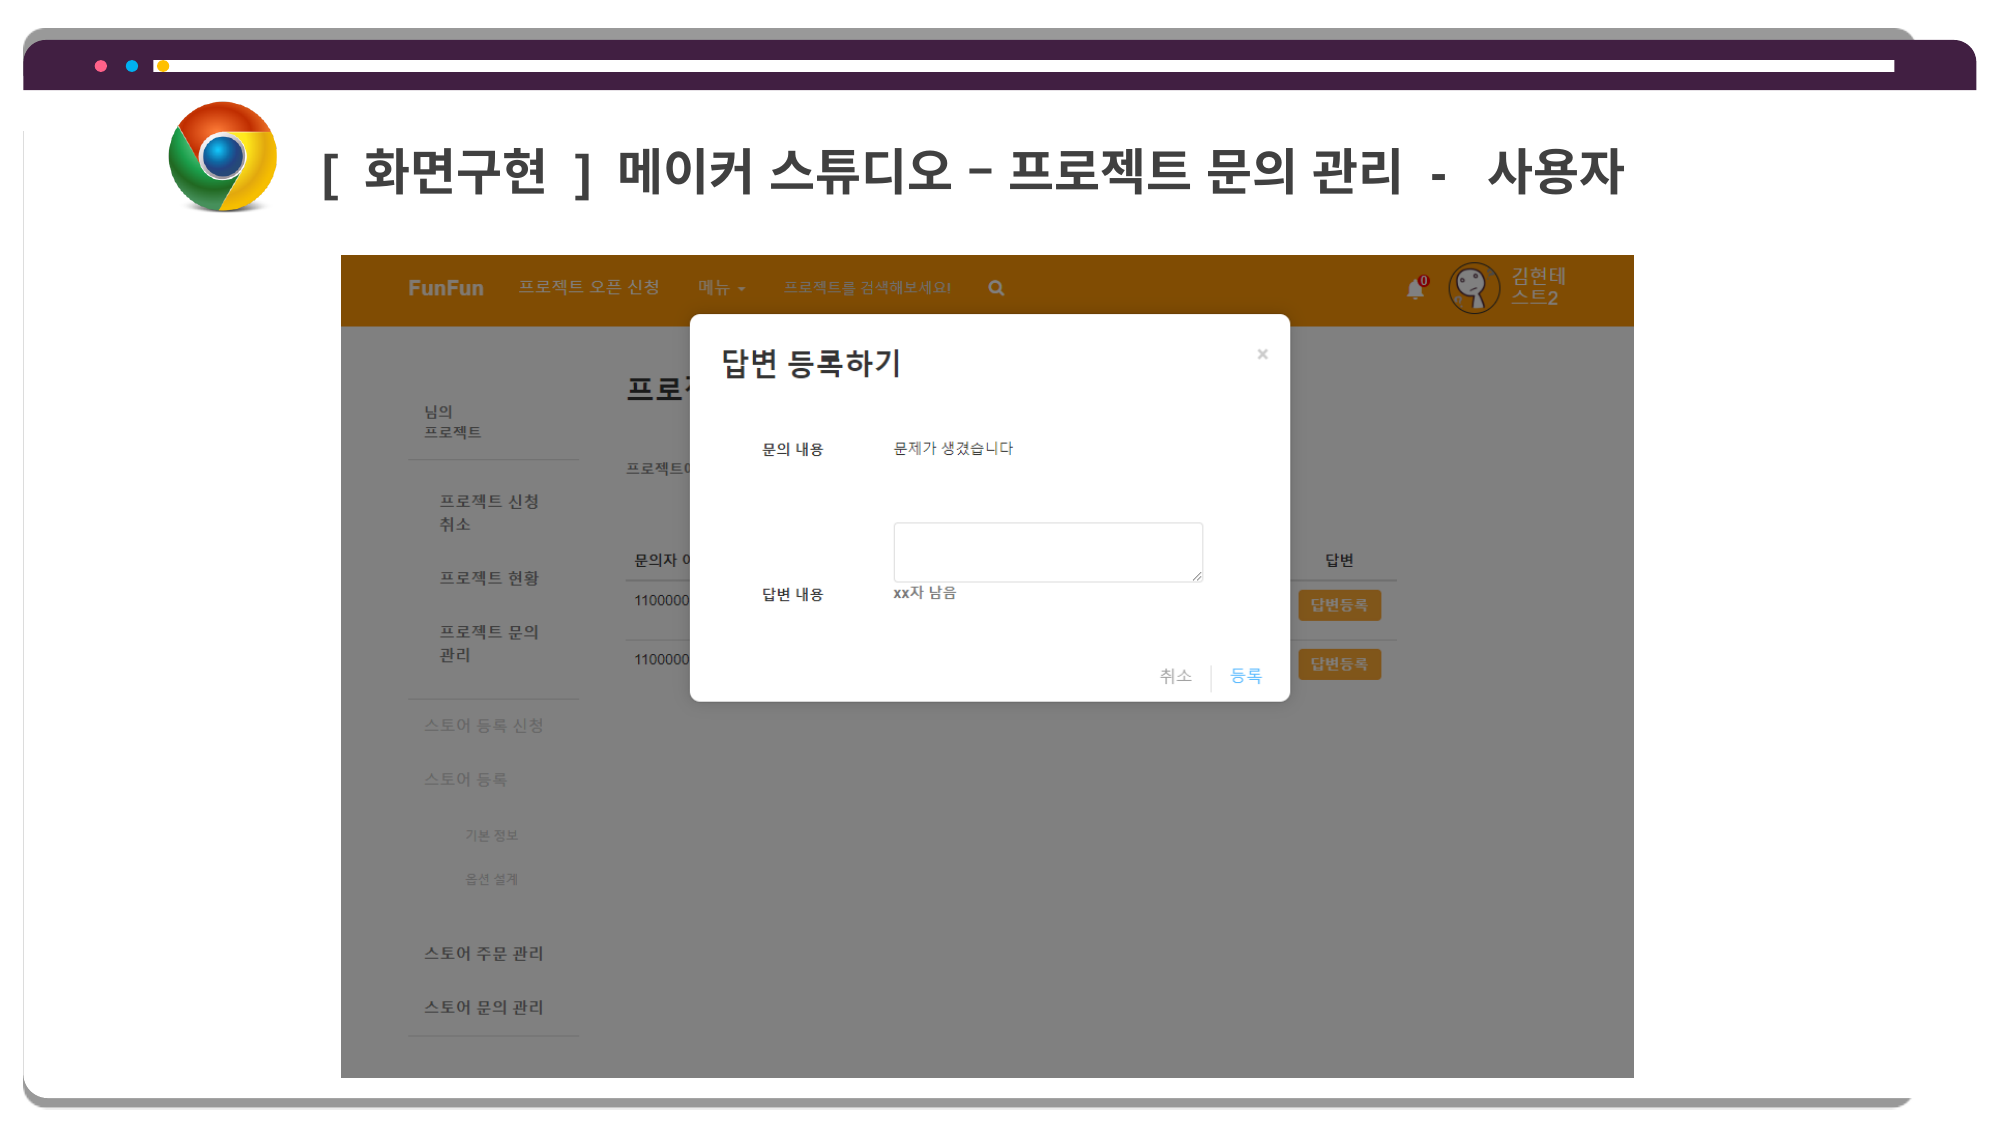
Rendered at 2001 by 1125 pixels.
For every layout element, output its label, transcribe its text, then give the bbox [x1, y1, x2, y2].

text_box [93, 59, 109, 73]
picture [163, 96, 282, 216]
text_box [ 화면구현 ] 메이커 스튜디오 – 프로젝트 문의 관리 - 사용자 [306, 102, 1953, 208]
text_box [167, 59, 1896, 73]
text_box [22, 38, 1978, 92]
text_box [155, 59, 171, 73]
text_box [124, 59, 140, 73]
picture [341, 255, 1634, 1078]
text_box [22, 92, 1978, 1100]
text_box [152, 59, 159, 73]
